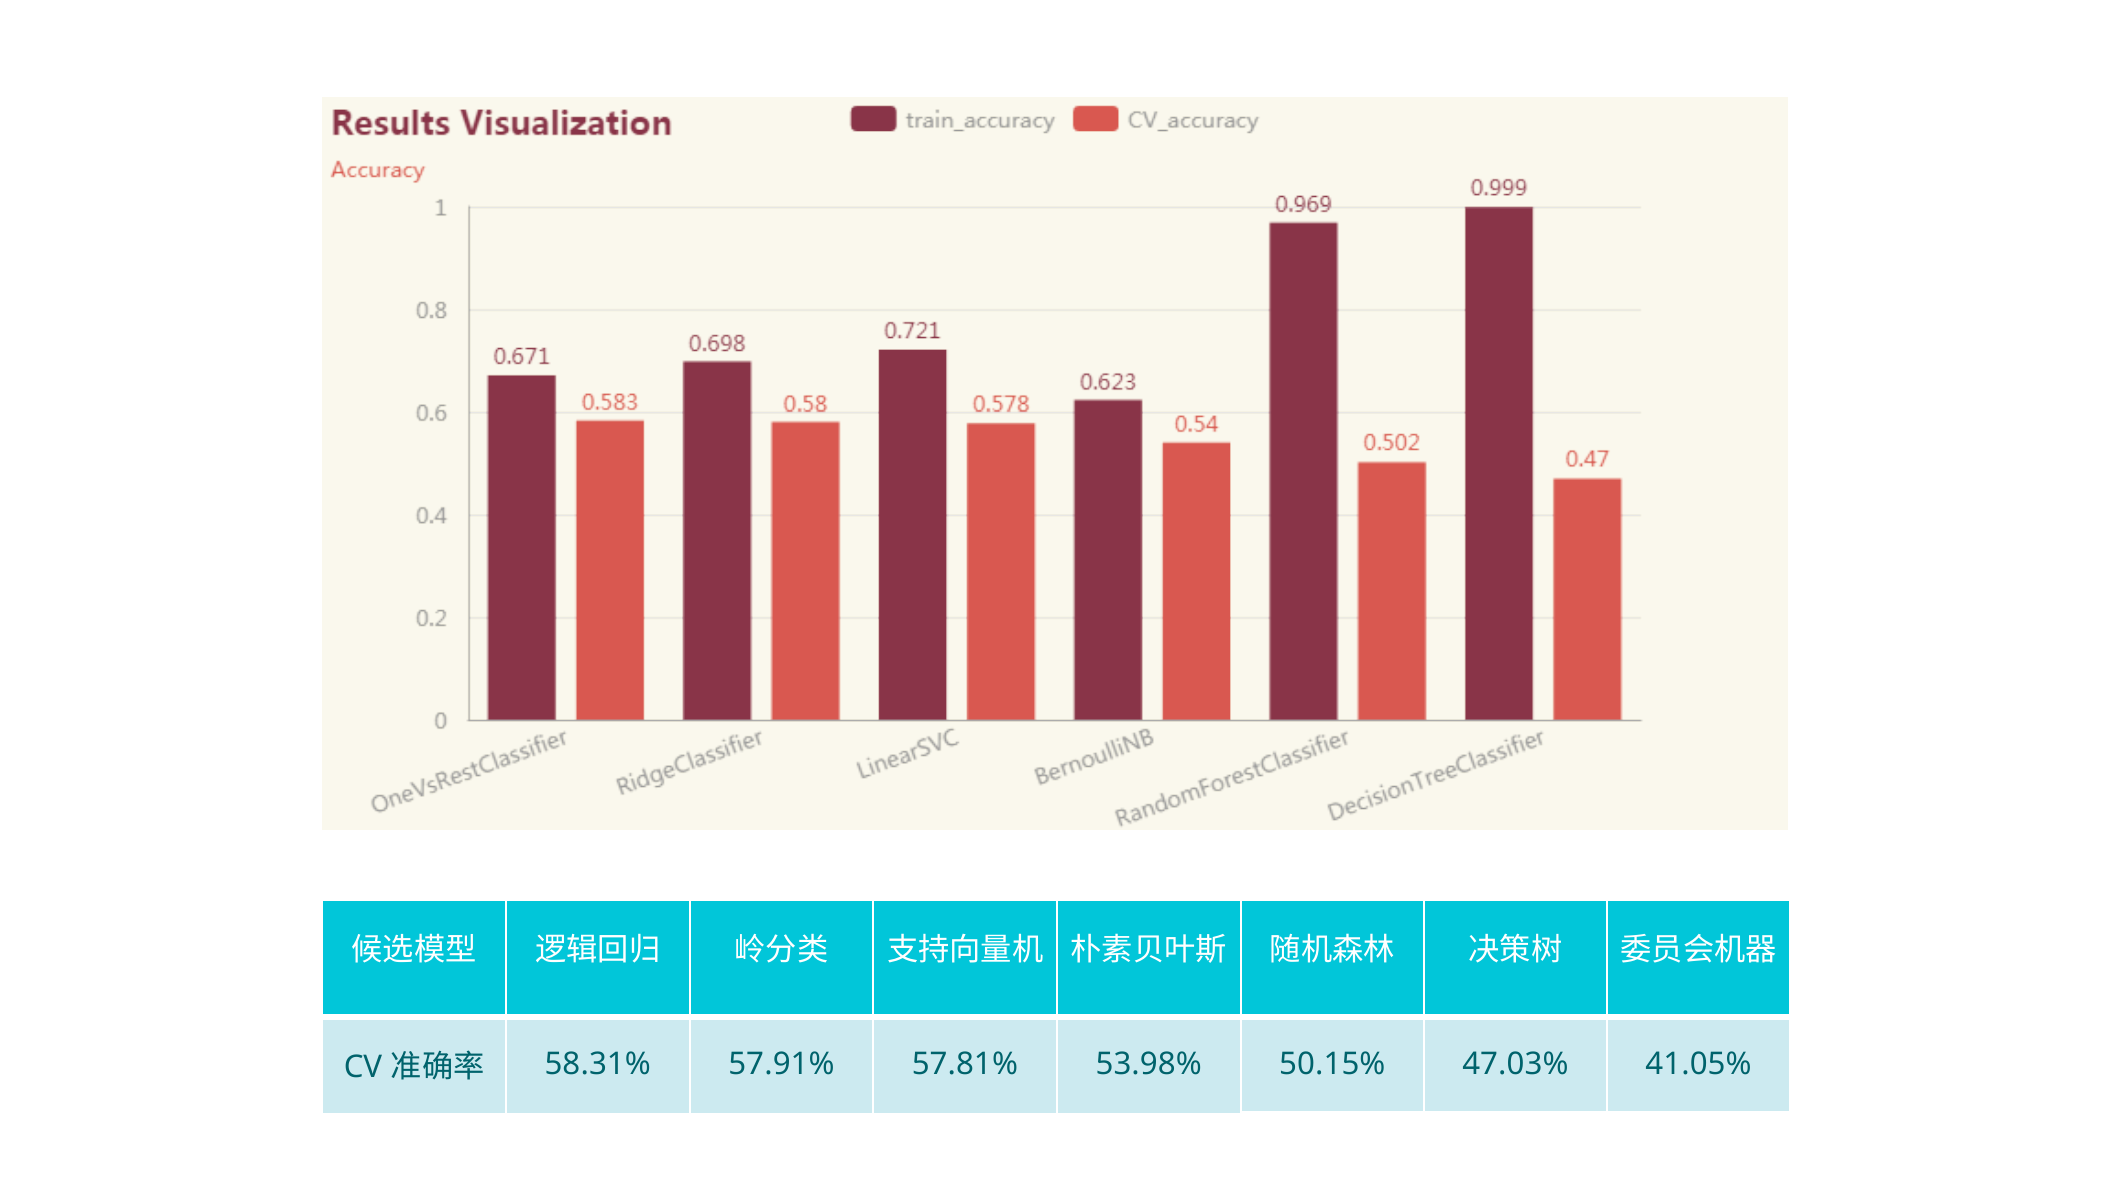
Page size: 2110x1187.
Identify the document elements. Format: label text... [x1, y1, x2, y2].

table_header 逻辑回归 [507, 901, 689, 1014]
picture [322, 97, 1788, 830]
table_header 朴素贝叶斯 [1058, 901, 1240, 1014]
table_cell 50.15% [1242, 1020, 1423, 1111]
table_cell CV准确率 [323, 1020, 505, 1113]
table_cell 57.81% [874, 1020, 1056, 1113]
table_header 支持向量机 [874, 901, 1056, 1014]
table_header 岭分类 [691, 901, 872, 1014]
table_cell 53.98% [1058, 1020, 1240, 1113]
table_cell 57.91% [691, 1020, 872, 1113]
table_header 随机森林 [1242, 901, 1423, 1014]
table_header 决策树 [1425, 901, 1606, 1014]
table_cell 47.03% [1425, 1020, 1606, 1111]
table_cell 41.05% [1608, 1020, 1789, 1111]
table_header 委员会机器 [1608, 901, 1789, 1014]
table_cell 58.31% [507, 1020, 689, 1113]
table_header 候选模型 [323, 901, 505, 1014]
